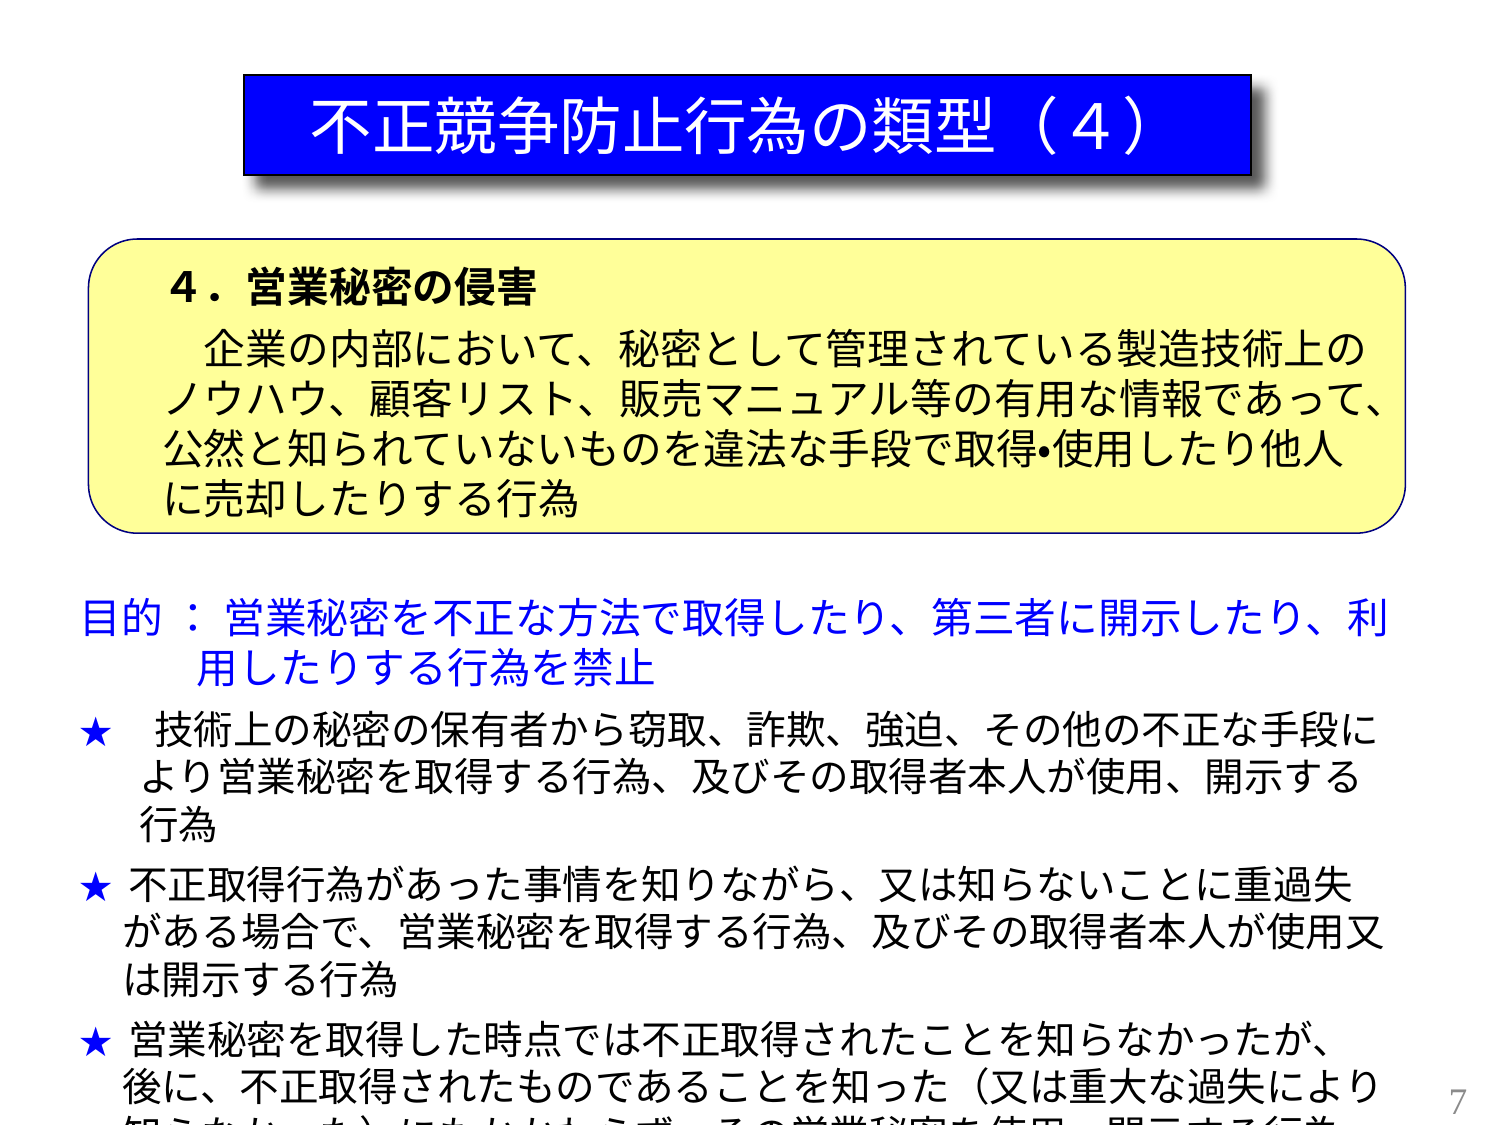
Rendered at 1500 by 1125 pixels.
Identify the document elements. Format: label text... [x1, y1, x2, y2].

text_box ４．営業秘密の侵害 企業の内部において、秘密として管理されている製造技術上のノウハウ、顧客リスト、販売マニュアル等の有用な情報であって、公然と知られていないものを違法な手段で取得・使用したり他人に売却したりする行為 [147, 253, 1387, 531]
text_box 目的 ： 営業秘密を不正な方法で取得したり、第三者に開示したり、利用したりする行為を禁止 ★ 技術上の秘密の保有者から窃取、詐欺、強迫、その他の不正な手段により営業秘密を取得する行為、及びその取得者本人が使用、開示する行為 ★ 不正取得行為があった事情を知りながら、又は知らないことに重過失がある場合で、営業秘密を取得する行為、及びその取得者本人が使用又は開示する行為 ★ 営業秘密を取得した時点では不正取得されたことを知らなかったが、後に、不正取得されたものであることを知った（又は重大な過失により知らなかった）にもかかわらず、その営業秘密を使用、開示する行為 [64, 584, 1406, 1125]
slide_number 7 [1132, 1069, 1483, 1125]
text_box 不正競争防止行為の類型（４） [243, 75, 1251, 175]
text_box [88, 238, 1406, 534]
